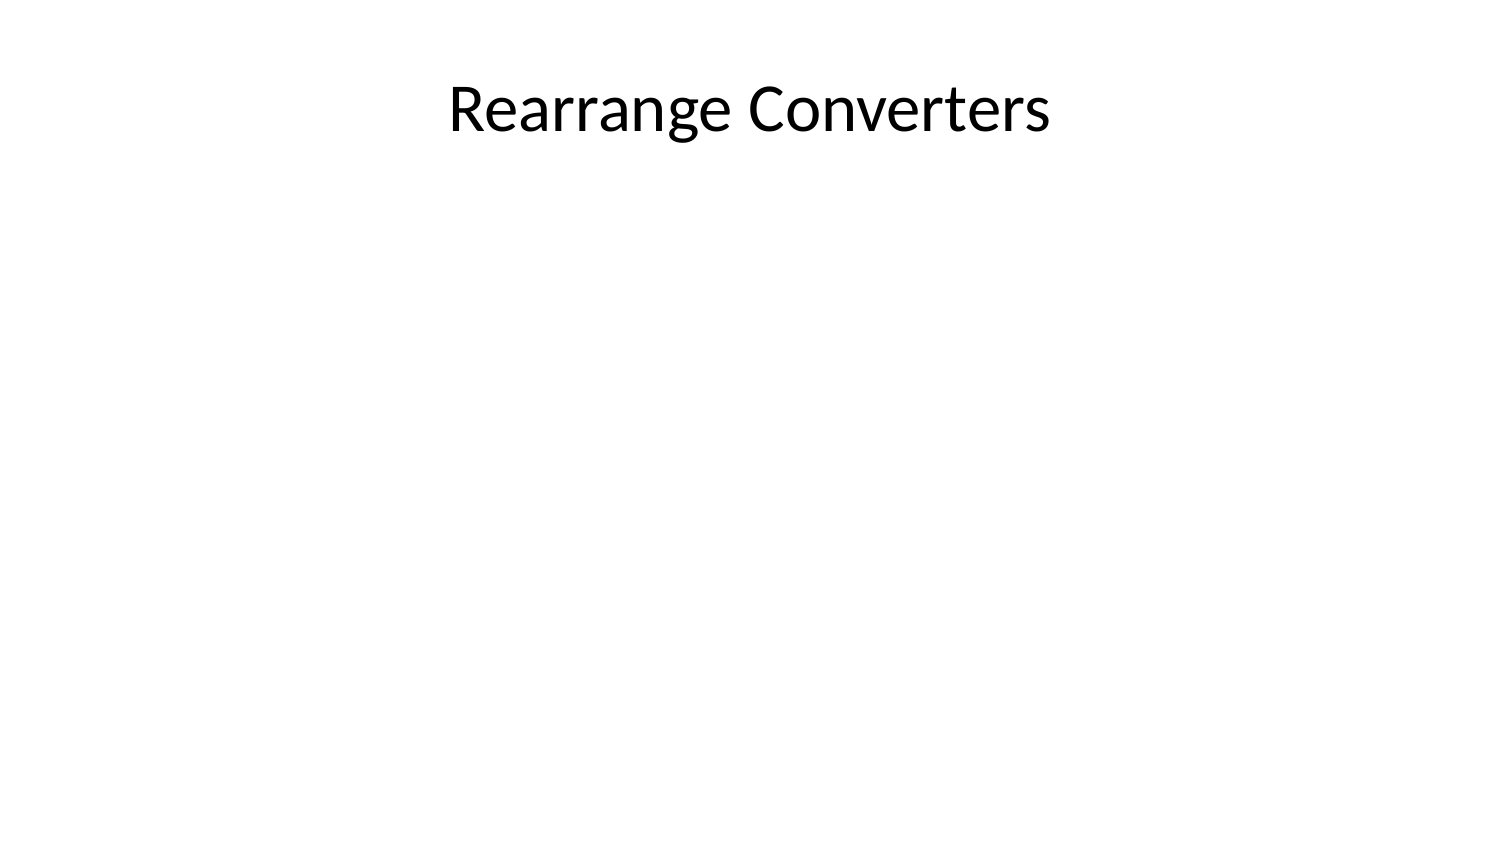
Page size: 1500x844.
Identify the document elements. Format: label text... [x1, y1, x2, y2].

title Rearrange Converters [75, 33, 1425, 175]
